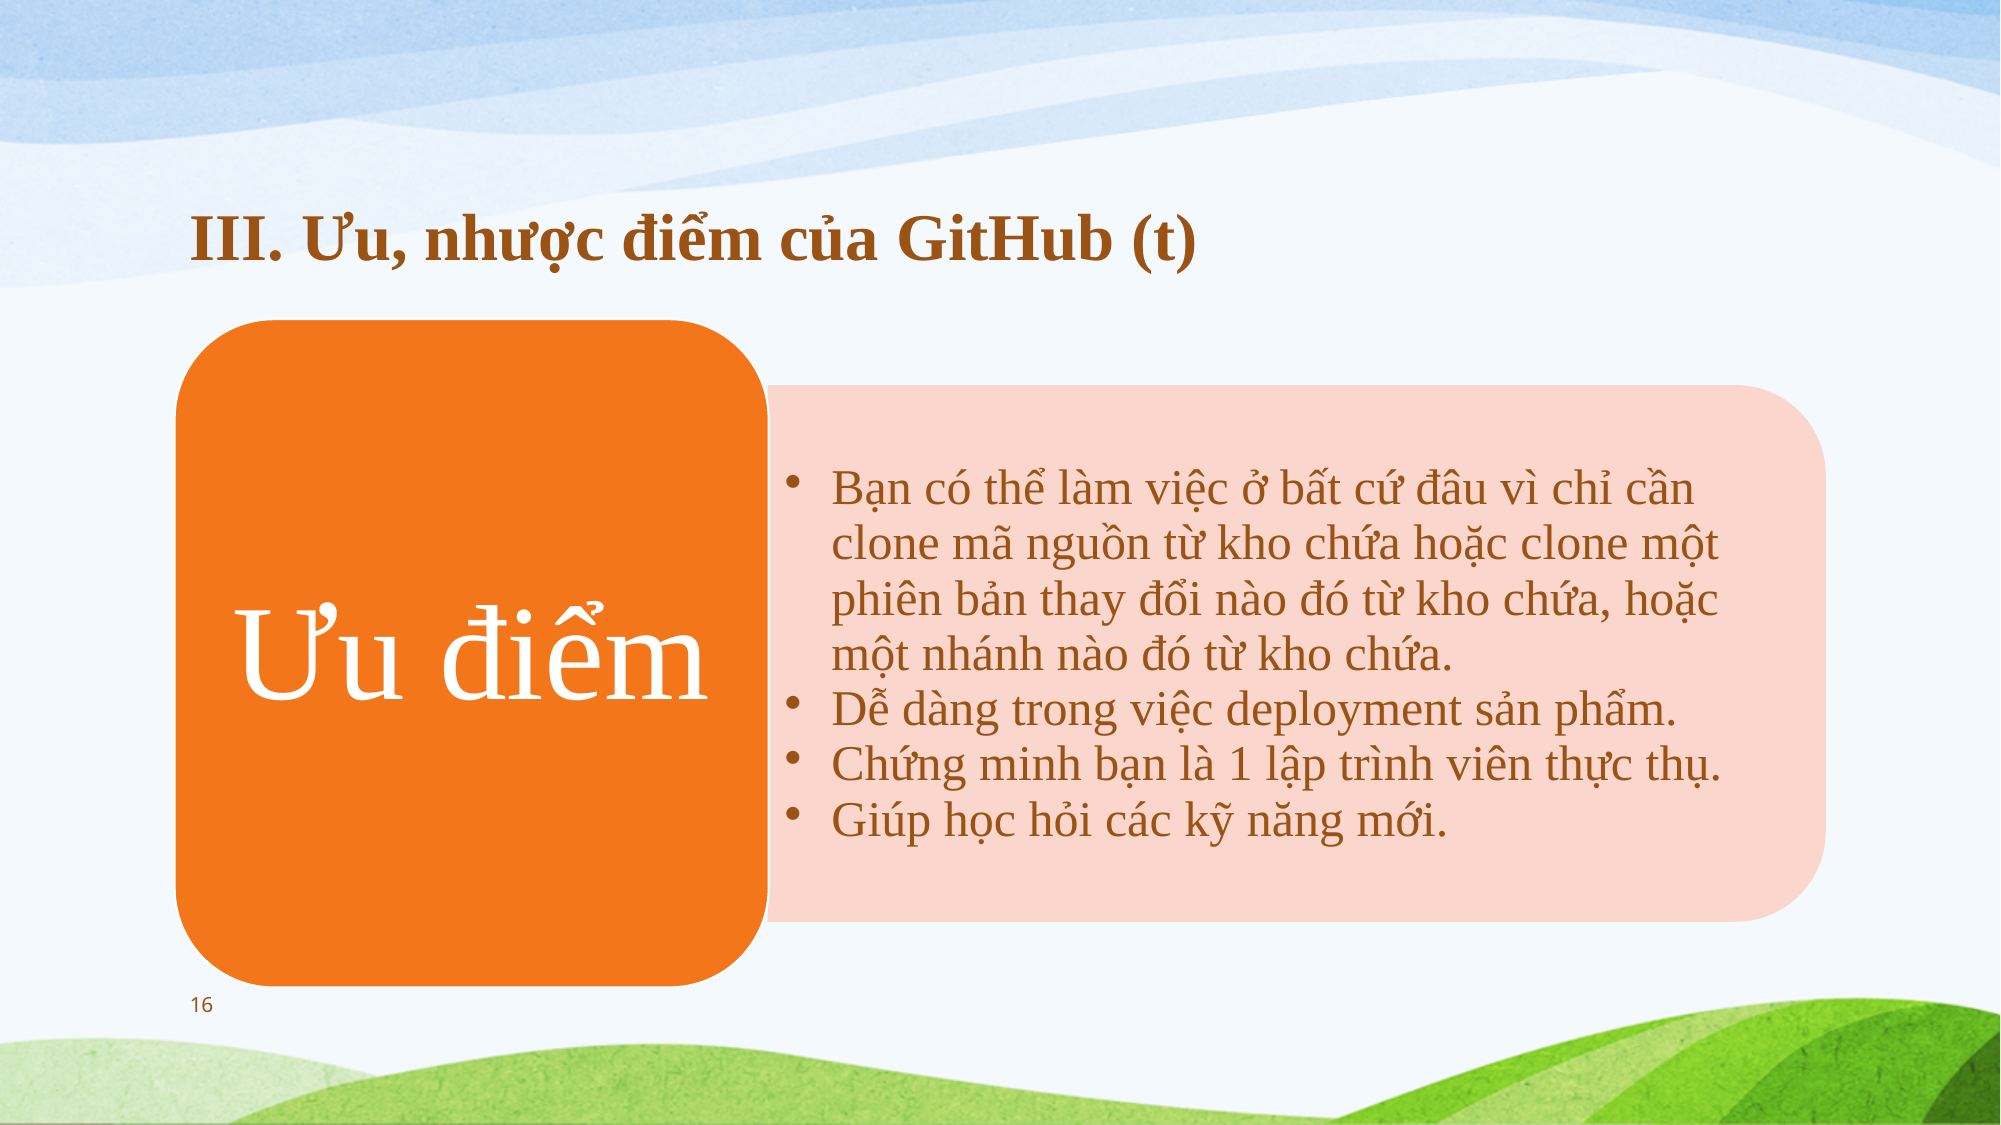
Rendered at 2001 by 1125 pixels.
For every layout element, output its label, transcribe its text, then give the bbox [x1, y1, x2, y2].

title III. Ưu, nhược điểm của GitHub (t) [174, 181, 1825, 282]
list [174, 319, 1825, 988]
slide_number 16 [174, 988, 300, 1025]
picture [0, 0, 2001, 1125]
